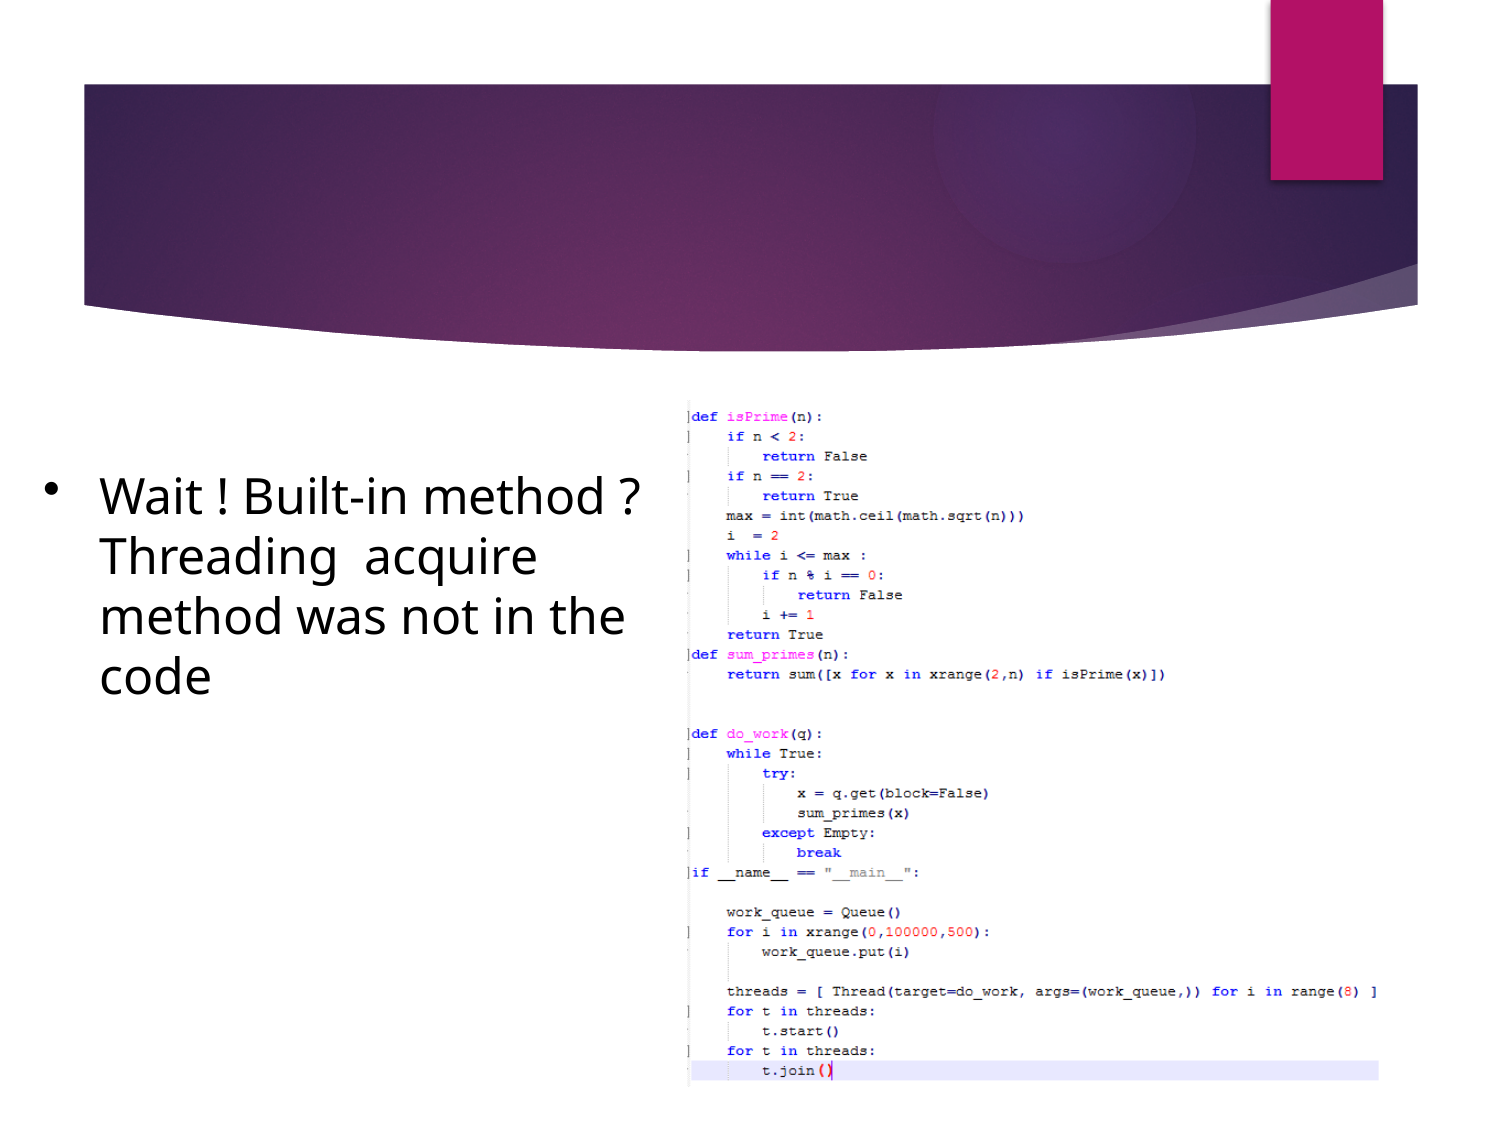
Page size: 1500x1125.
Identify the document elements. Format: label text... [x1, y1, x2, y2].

text_box Wait ! Built-in method ? Threading acquire method was not in the code. [41, 462, 657, 705]
text_box [687, 400, 1379, 1087]
